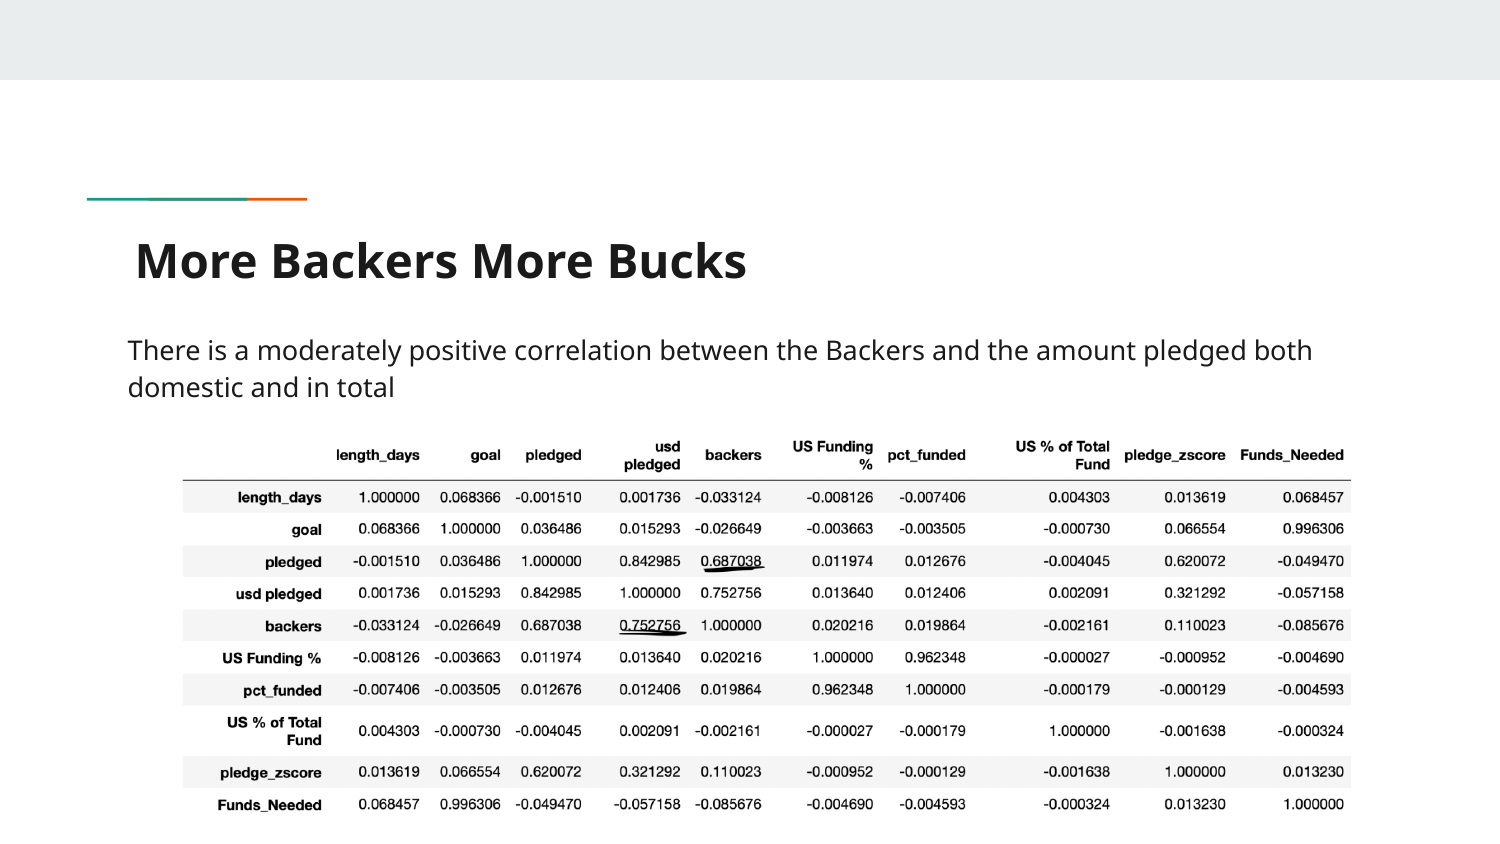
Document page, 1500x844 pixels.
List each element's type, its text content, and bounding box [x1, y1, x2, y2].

picture [172, 421, 1375, 830]
title More Backers More Bucks [119, 216, 1381, 305]
list There is a moderately positive correlation between the Backers and the amount pledged both domestic and in total [112, 313, 1375, 468]
